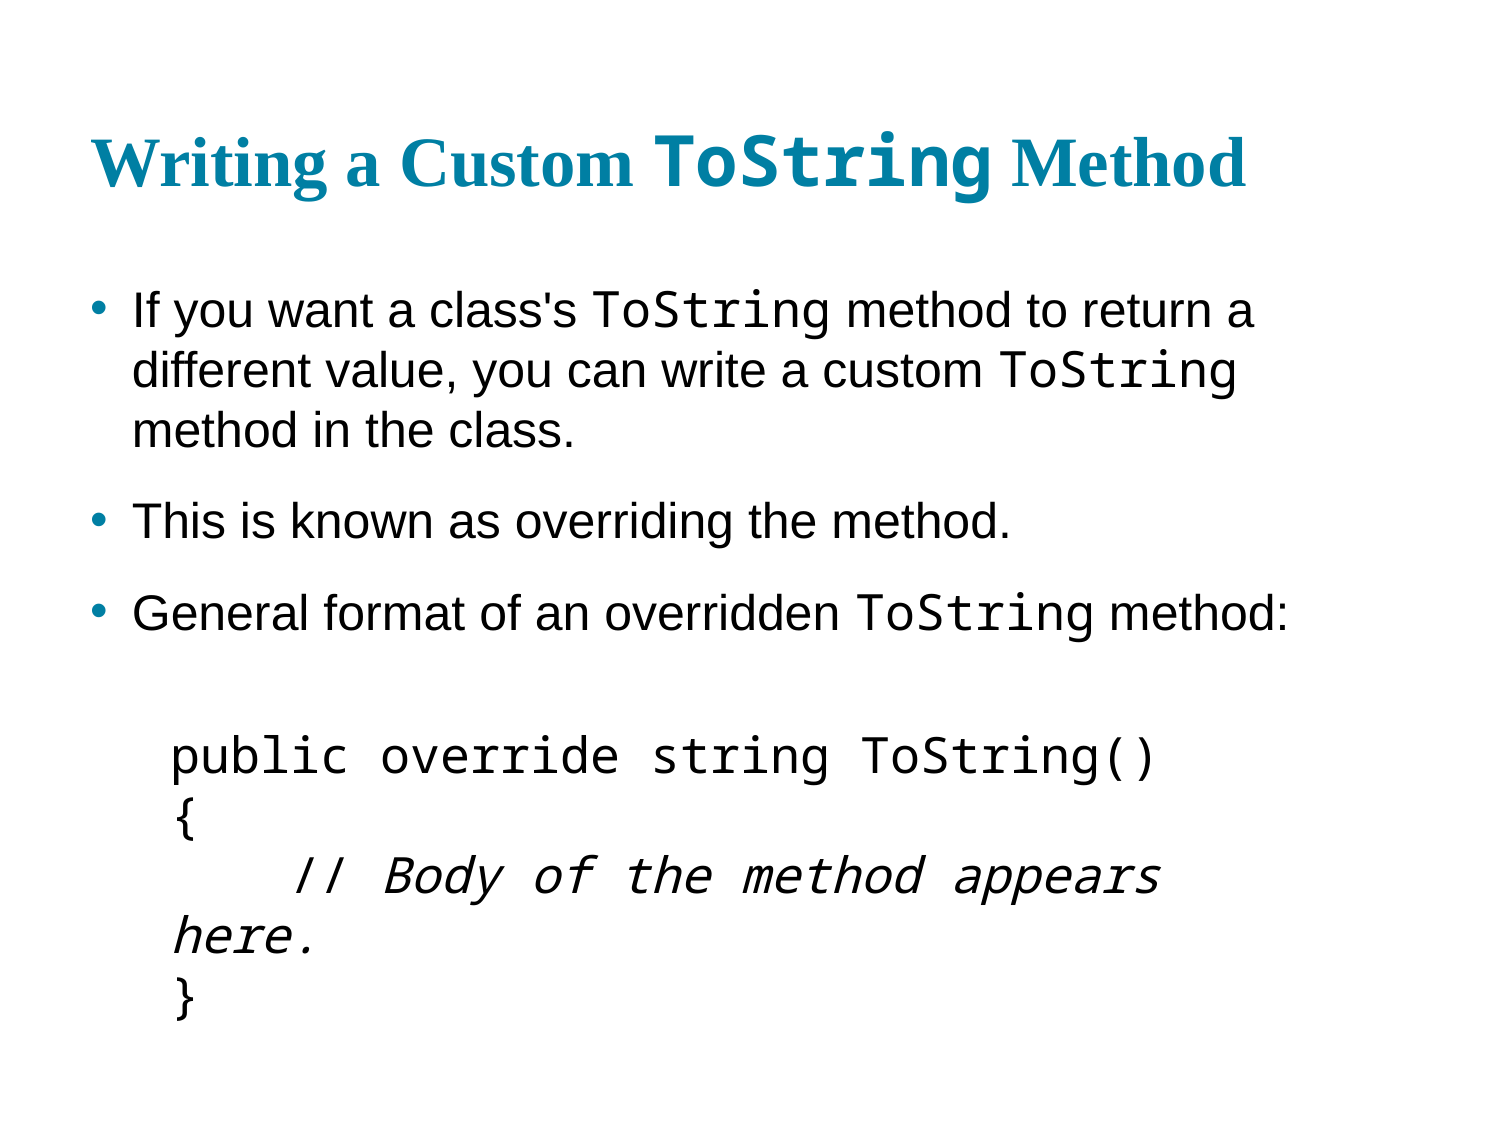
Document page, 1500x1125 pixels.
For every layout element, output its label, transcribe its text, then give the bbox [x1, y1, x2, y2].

title Writing a Custom ToString Method [75, 35, 1425, 216]
list If you want a class's ToString method to return a different value, you can write a custom ToString method in the class. This is known as overriding the method. General format of an overridden ToString method: [75, 262, 1425, 695]
text_box public override string ToString() { // Body of the method appears here. } [155, 715, 1345, 1031]
